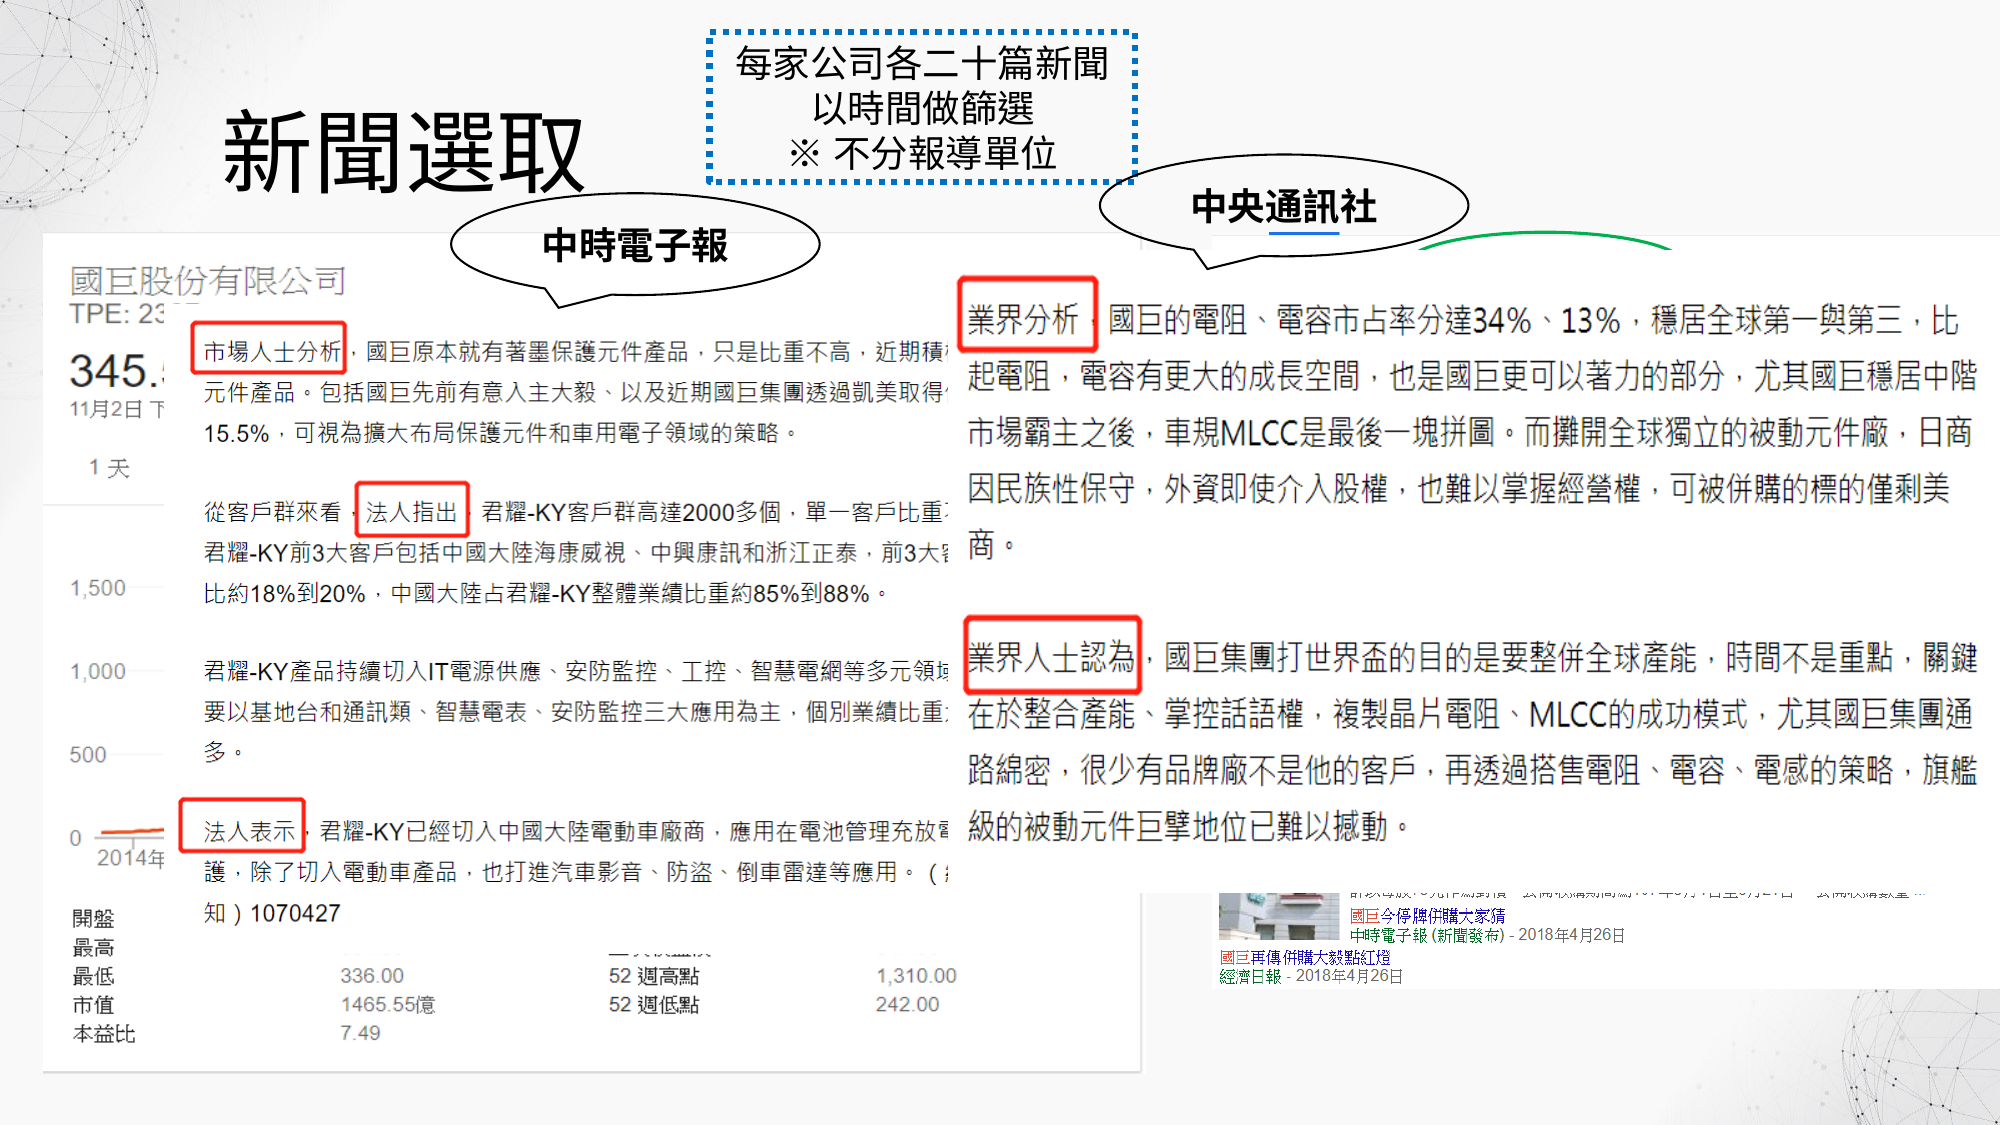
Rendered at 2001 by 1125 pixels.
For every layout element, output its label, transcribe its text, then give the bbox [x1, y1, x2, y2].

text_box 中央通訊社 [1098, 153, 1470, 250]
picture [0, 0, 2000, 1125]
text_box 每家公司各二十篇新聞 以時間做篩選 ※不分報導單位 [709, 32, 1136, 182]
text_box 新聞選取 [210, 88, 901, 210]
text_box 中時電子報 [455, 192, 816, 232]
